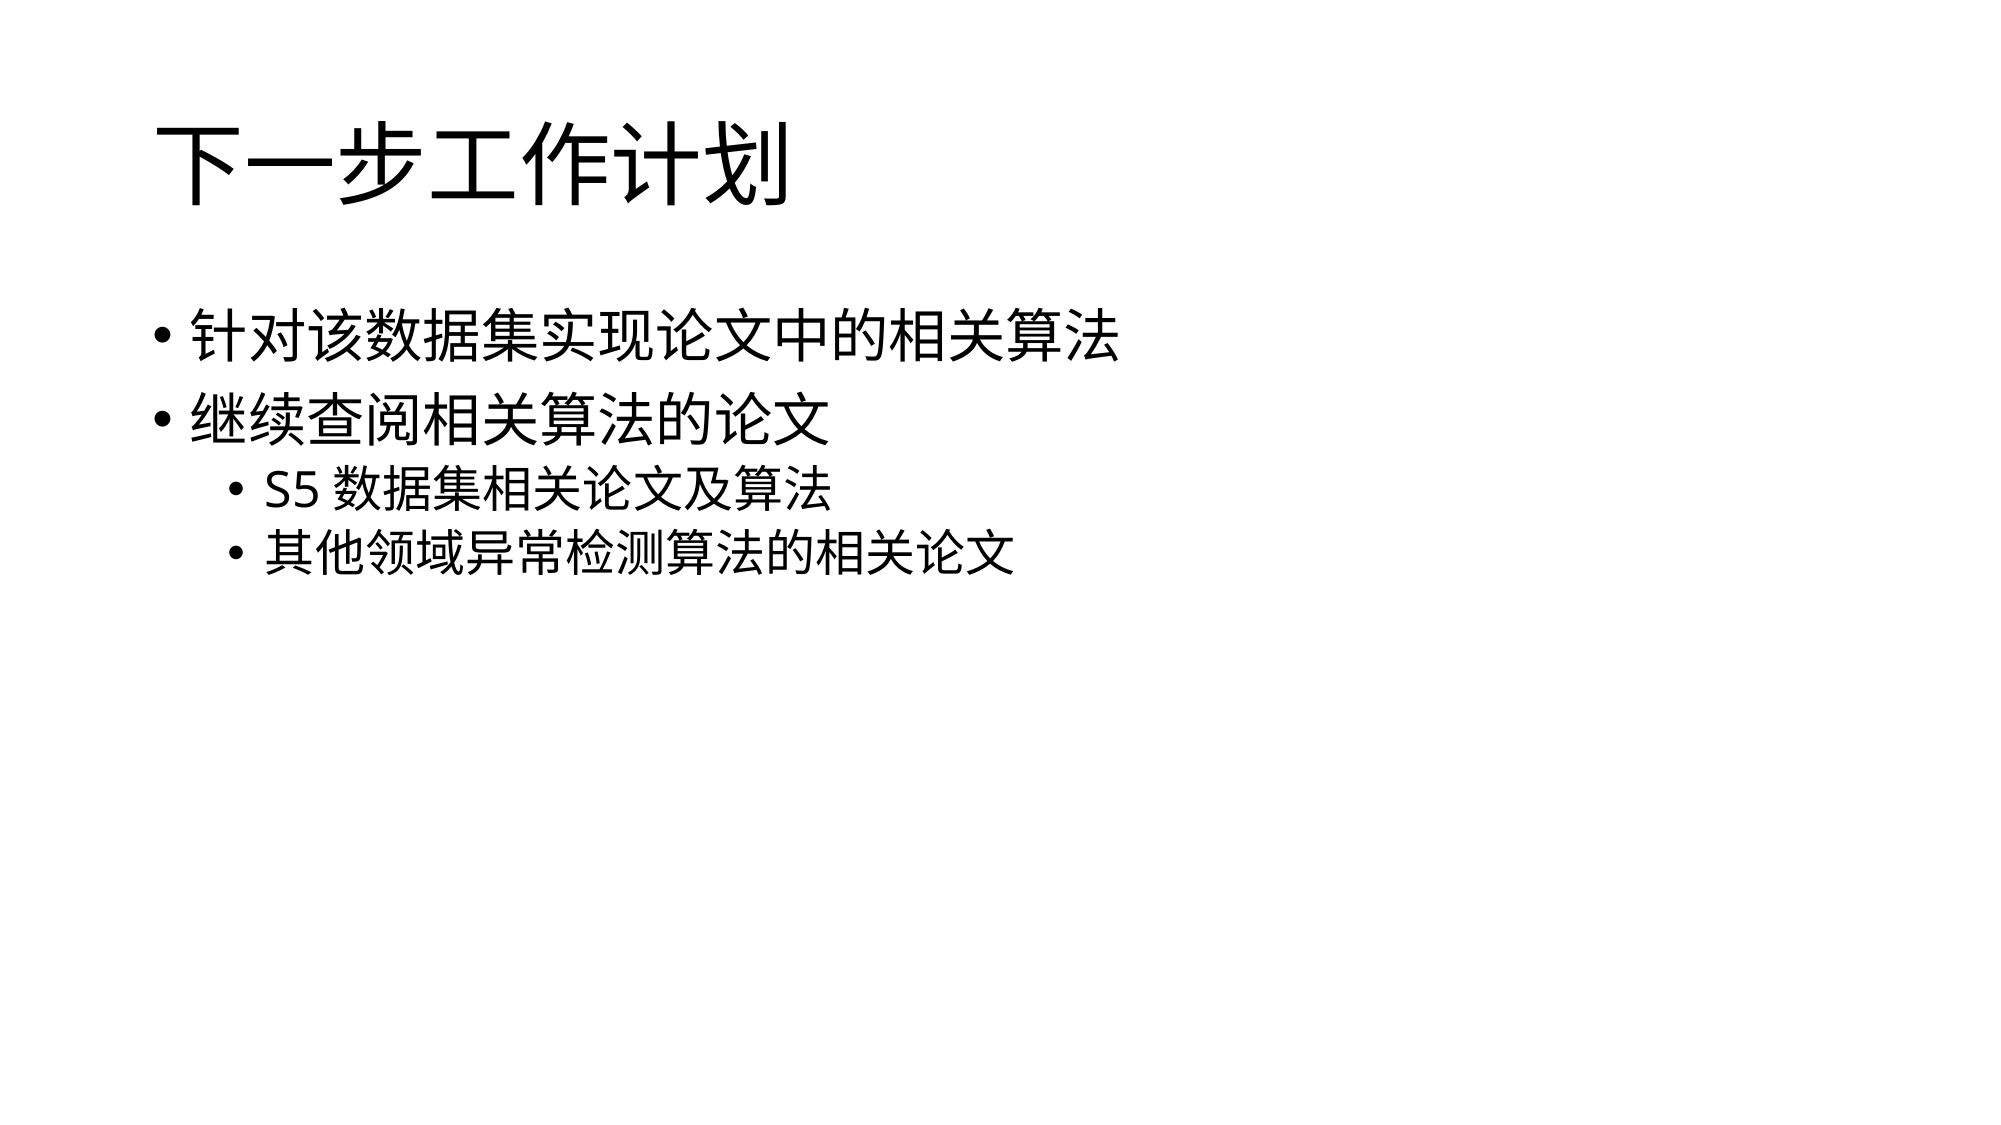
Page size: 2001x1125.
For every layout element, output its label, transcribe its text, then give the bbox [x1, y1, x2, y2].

title 下一步工作计划 [137, 59, 1863, 278]
list 针对该数据集实现论文中的相关算法 继续查阅相关算法的论文 S5数据集相关论文及算法 其他领域异常检测算法的相关论文 [137, 299, 1863, 1014]
